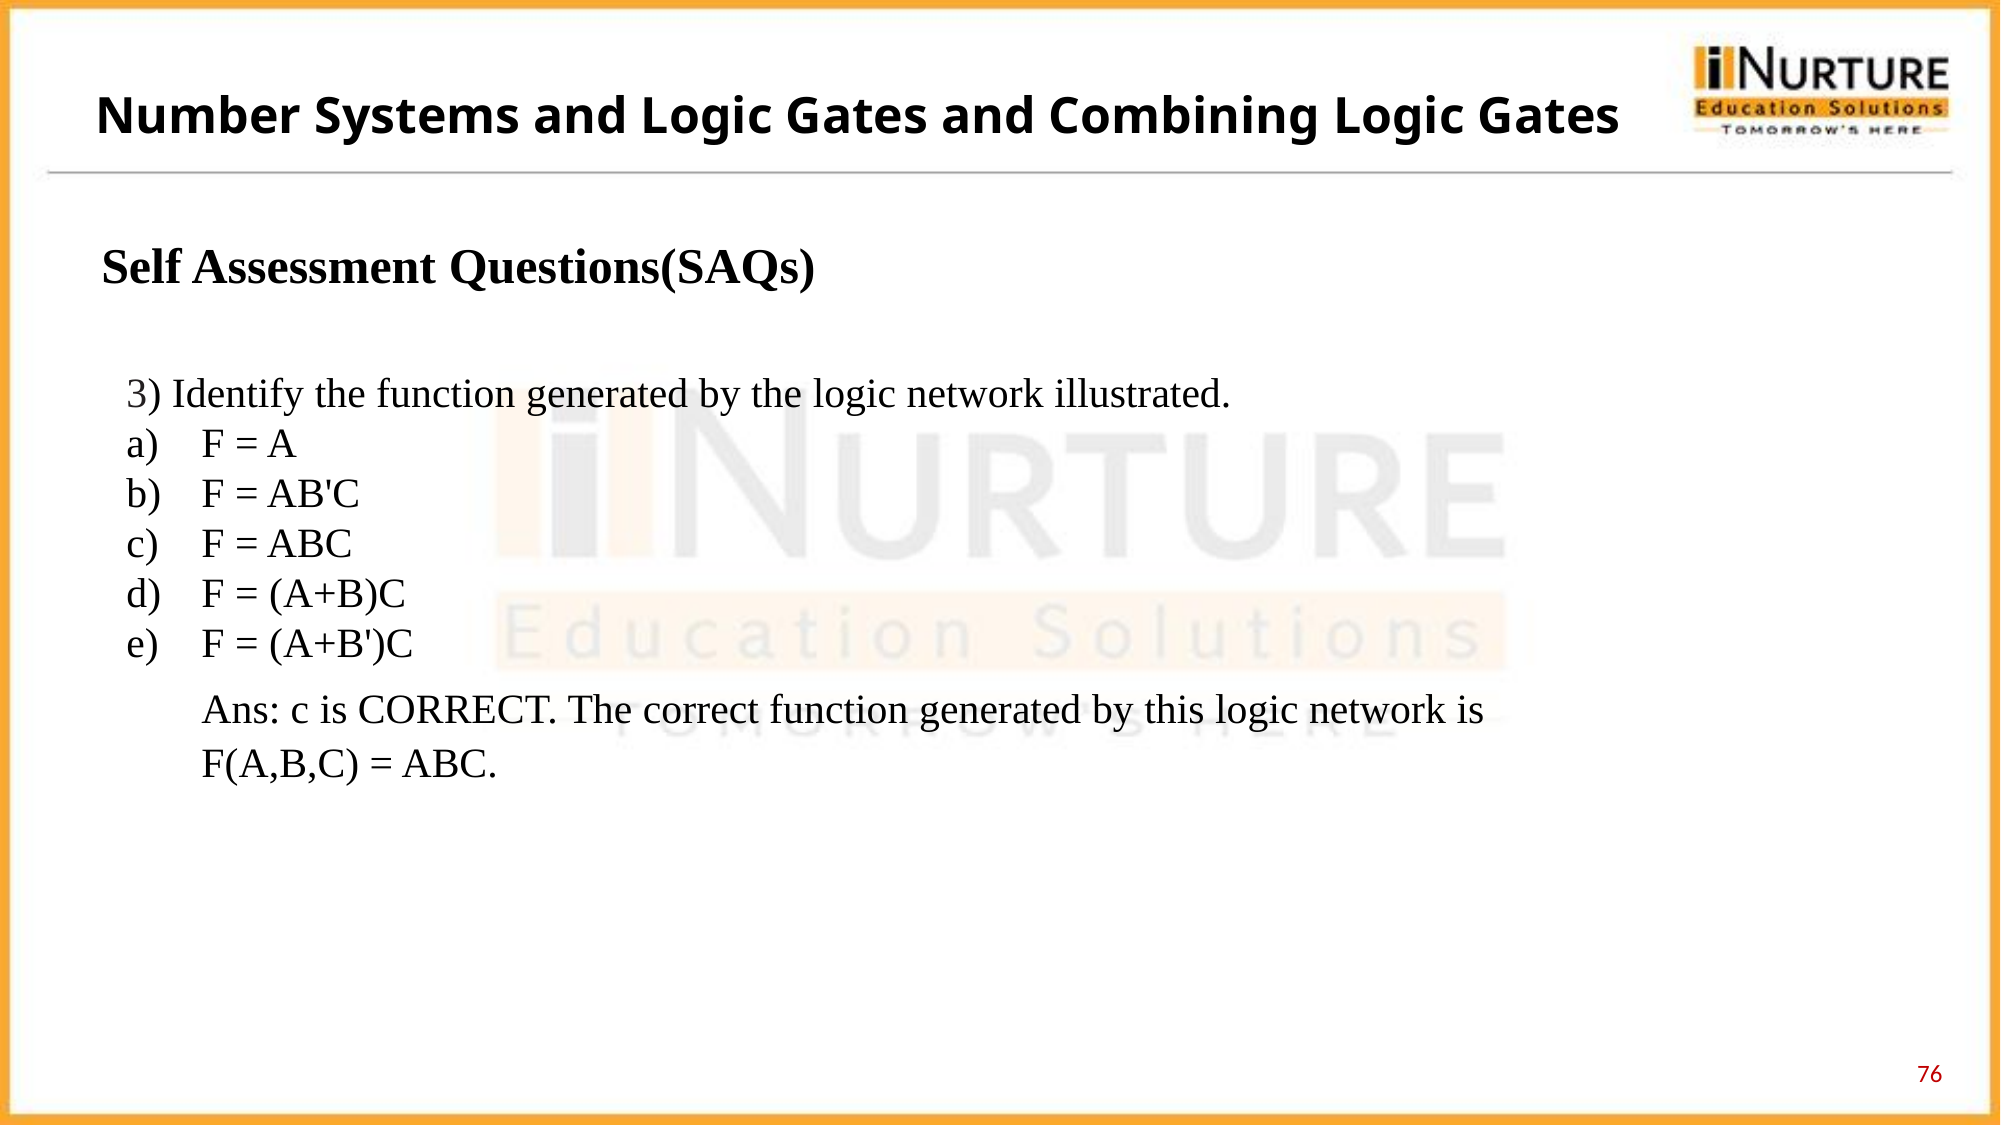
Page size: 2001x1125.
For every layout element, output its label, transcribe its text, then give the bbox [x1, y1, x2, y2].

text_box Number Systems and Logic Gates and Combining Logic Gates [80, 75, 1707, 151]
text_box 3) Identify the function generated by the logic network illustrated. F = A F = AB'C F = ABC F = (A+B)C F = (A+B')C Ans: c is CORRECT. The correct function generated by this logic network is F(A,B,C) = ABC. [111, 333, 1586, 793]
picture [0, 0, 2001, 1125]
slide_number 76 [1861, 1042, 1958, 1103]
text_box Self Assessment Questions(SAQs) [86, 226, 1081, 301]
